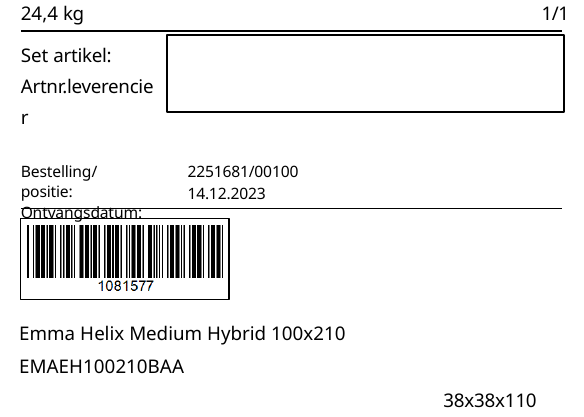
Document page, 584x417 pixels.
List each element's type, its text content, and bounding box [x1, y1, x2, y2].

picture [27, 225, 223, 294]
text_box Set artikel: Artnr.leverencier [18, 32, 161, 128]
title 24,4 kg [18, 0, 95, 32]
text_box [166, 35, 565, 112]
text_box 1/1 [539, 0, 570, 25]
text_box 2251681/00100 14.12.2023 [185, 157, 303, 203]
text_box Emma Helix Medium Hybrid 100x210 EMAEH100210BAA 38x38x110 [17, 311, 584, 412]
text_box [20, 218, 230, 300]
text_box Bestelling/positie: Ontvangsdatum: [18, 157, 150, 222]
